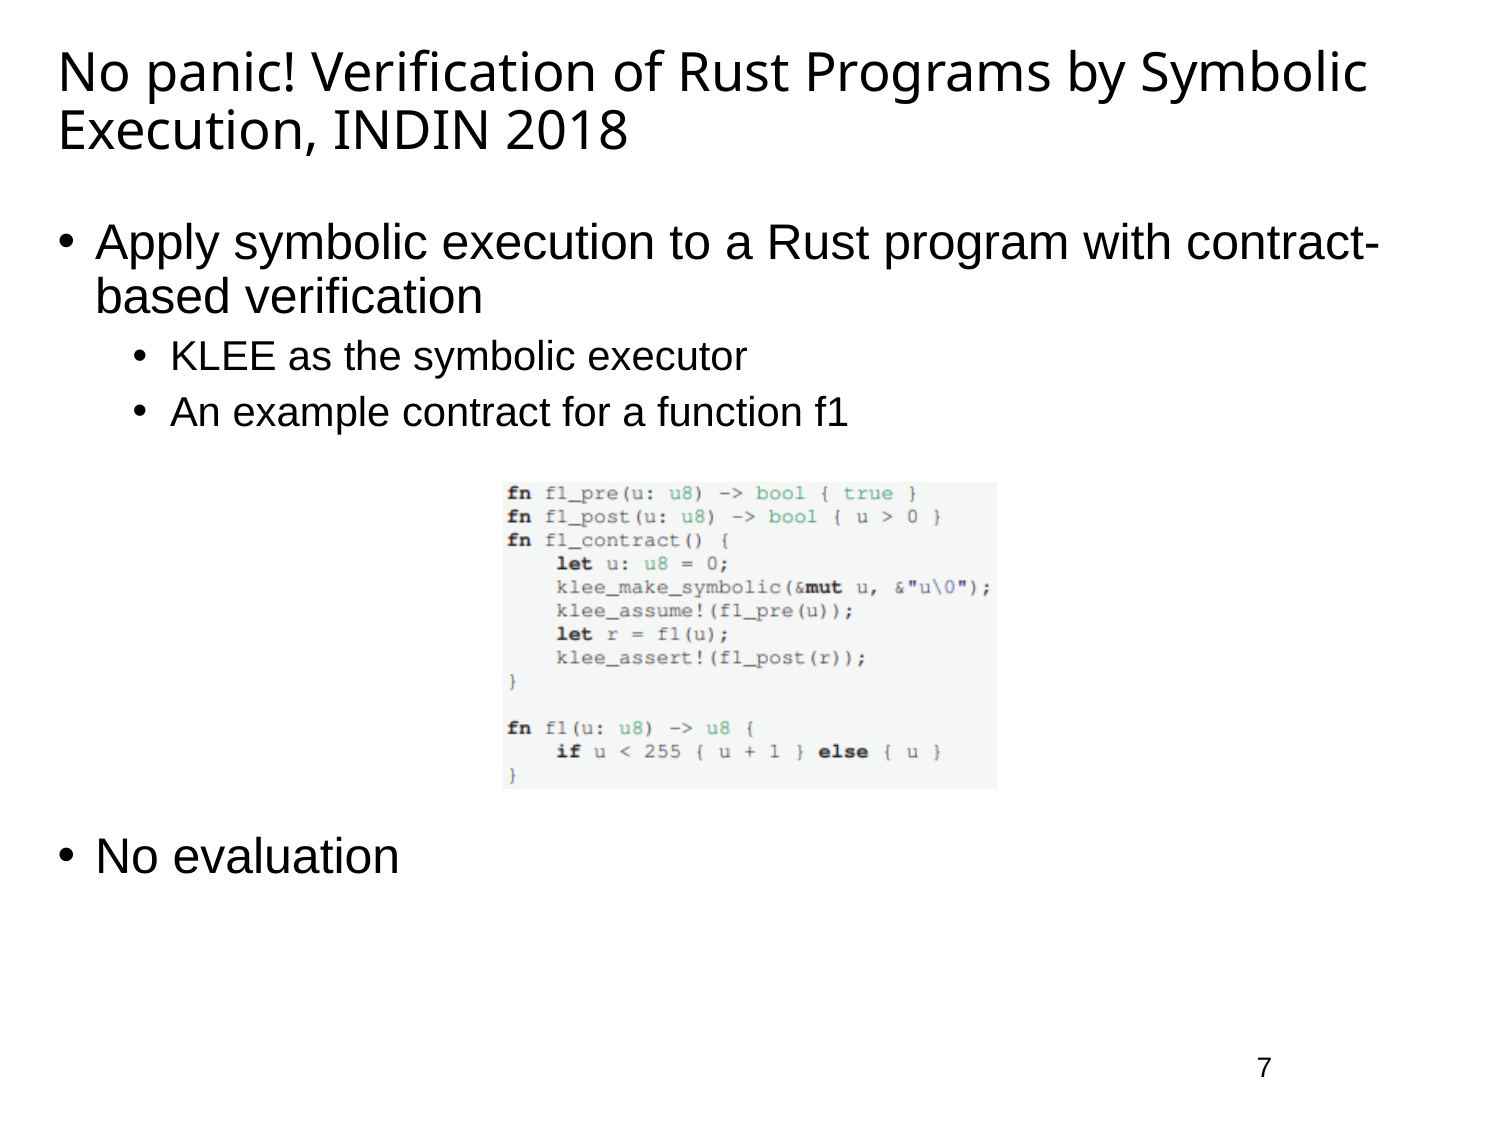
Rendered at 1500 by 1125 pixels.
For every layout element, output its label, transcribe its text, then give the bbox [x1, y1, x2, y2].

title No panic! Verification of Rust Programs by Symbolic Execution, INDIN 2018 [42, 25, 1459, 181]
picture [503, 482, 997, 789]
list Apply symbolic execution to a Rust program with contract-based verification KLEE as the symbolic executor An example contract for a function f1 No evaluation [42, 208, 1459, 1015]
